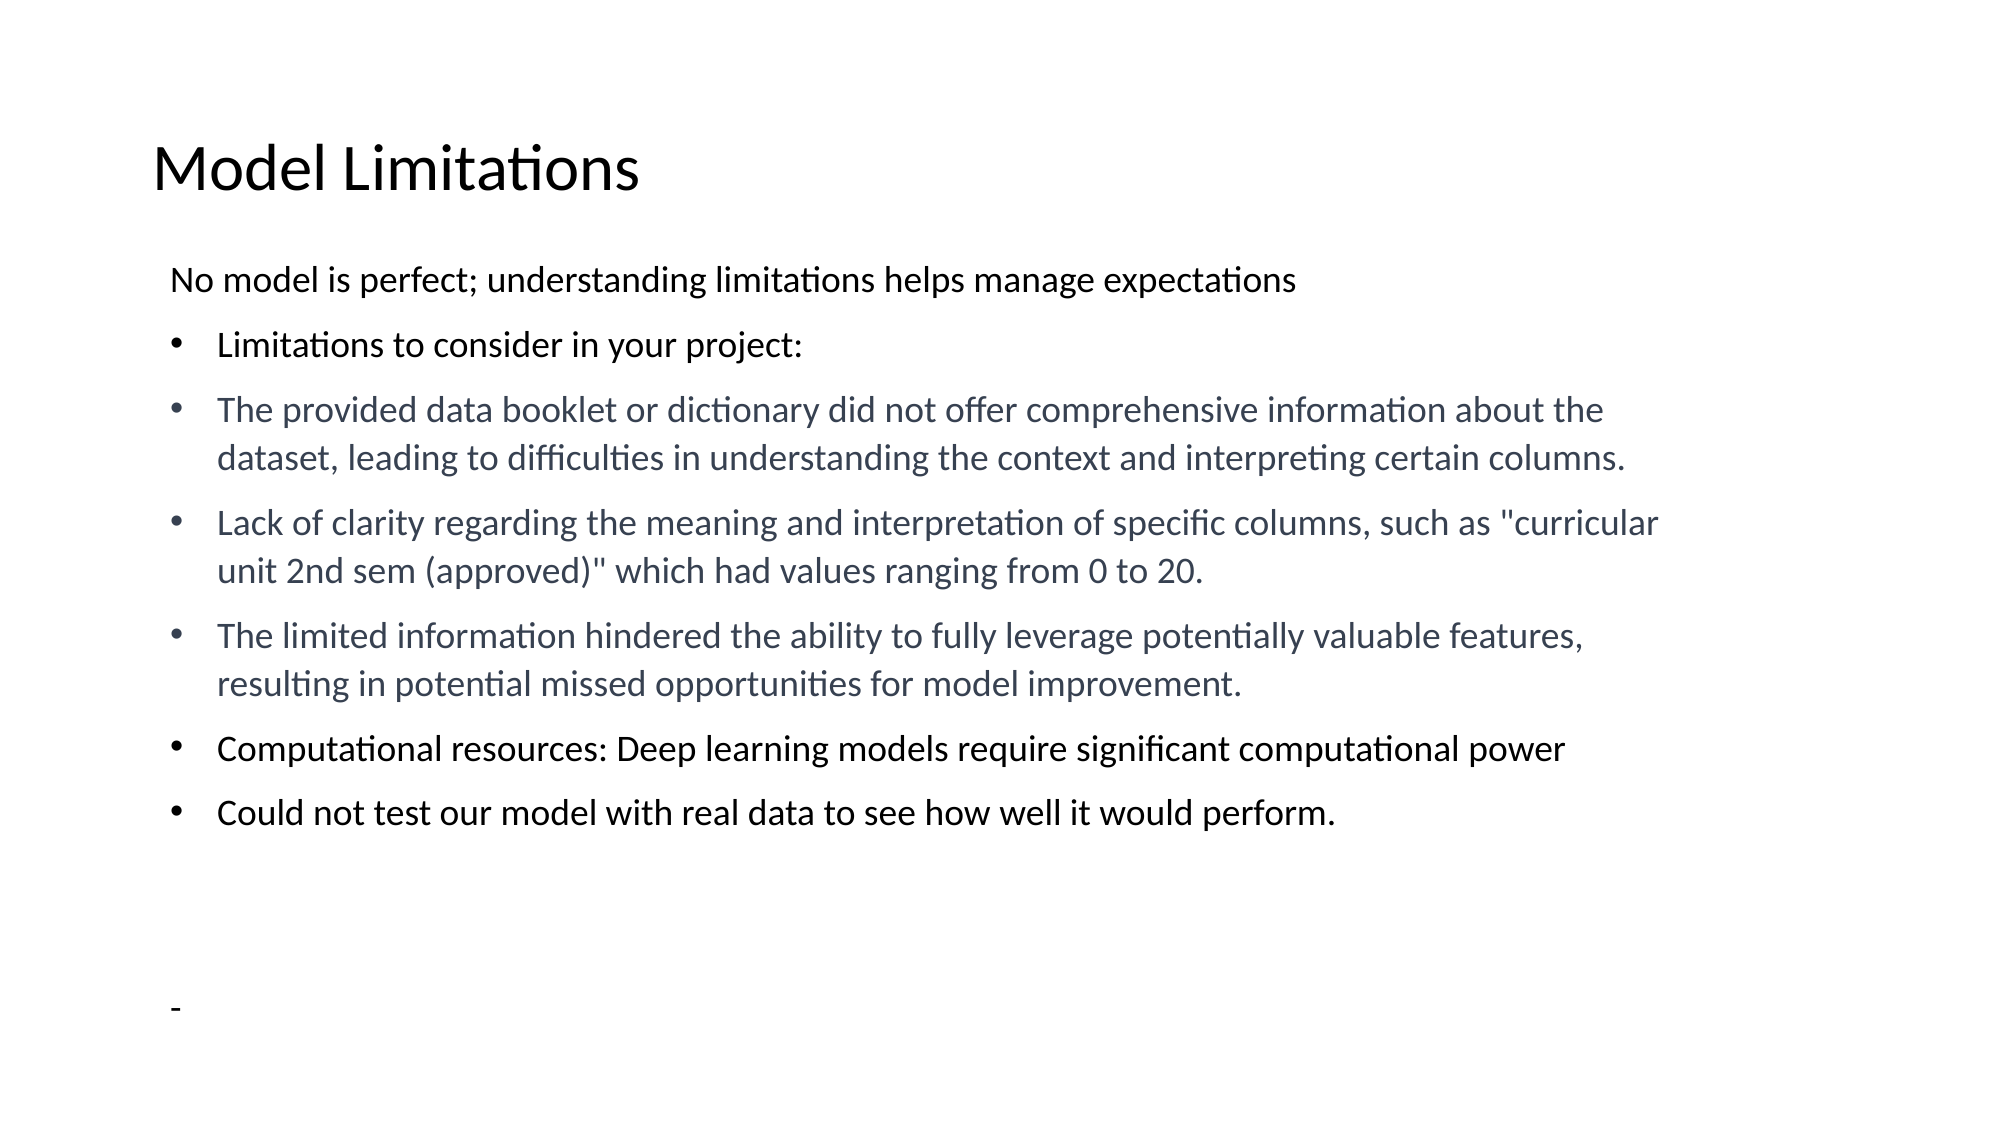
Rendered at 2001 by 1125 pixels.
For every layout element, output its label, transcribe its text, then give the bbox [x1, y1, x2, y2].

text_box No model is perfect; understanding limitations helps manage expectations Limitations to consider in your project: The provided data booklet or dictionary did not offer comprehensive information about the dataset, leading to difficulties in understanding the context and interpreting certain columns. Lack of clarity regarding the meaning and interpretation of specific columns, such as "curricular unit 2nd sem (approved)" which had values ranging from 0 to 20. The limited information hindered the ability to fully leverage potentially valuable features, resulting in potential missed opportunities for model improvement. Computational resources: Deep learning models require significant computational power Could not test our model with real data to see how well it would perform. - [155, 244, 1736, 1035]
title Model Limitations [137, 59, 1863, 278]
